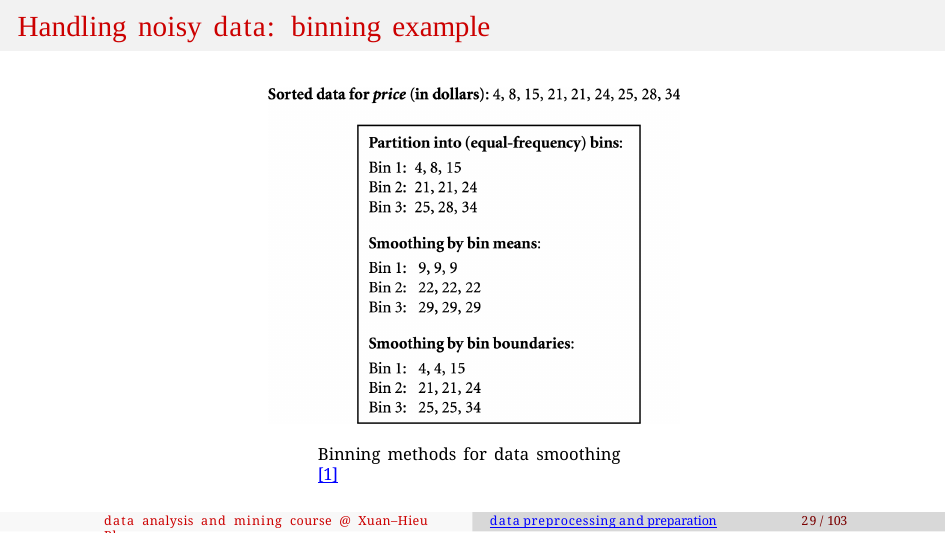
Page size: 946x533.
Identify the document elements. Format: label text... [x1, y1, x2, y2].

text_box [0, 511, 946, 532]
picture [267, 87, 680, 424]
text_box Handling noisy data: binning example [15, 4, 497, 43]
text_box Binning methods for data smoothing [1] [315, 441, 630, 487]
